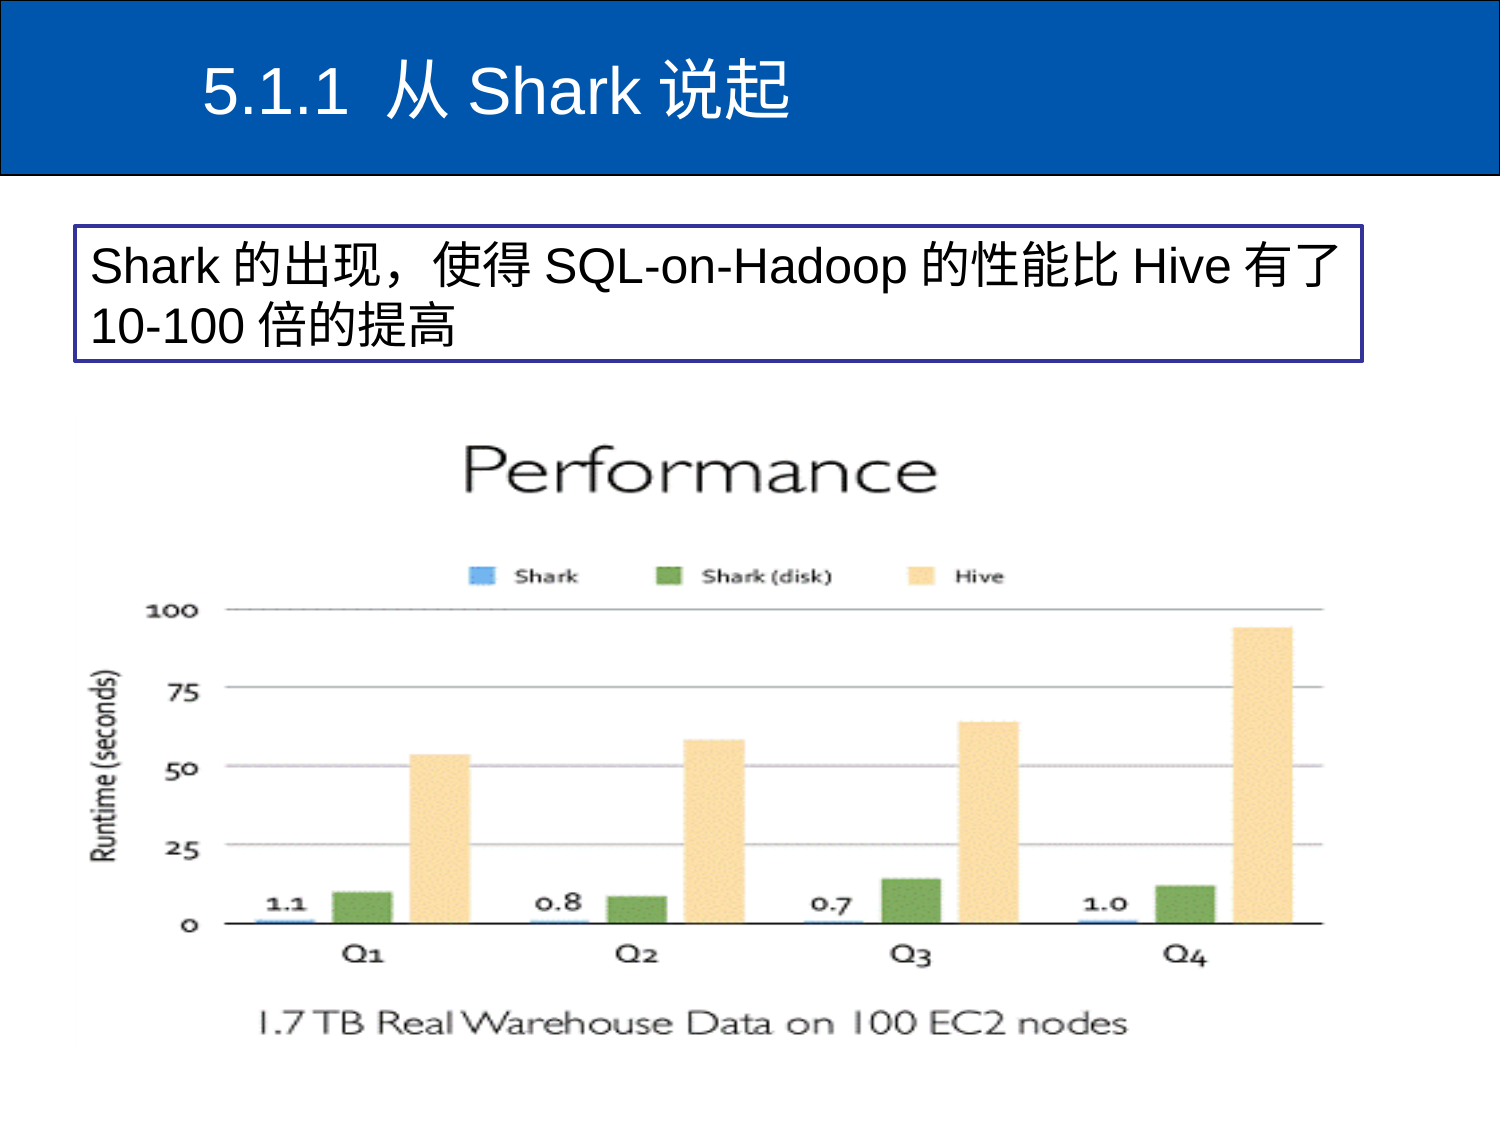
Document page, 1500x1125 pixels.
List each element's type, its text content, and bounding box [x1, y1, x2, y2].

picture [74, 412, 1363, 1051]
text_box Shark的出现，使得SQL-on-Hadoop的性能比Hive有了10-100倍的提高 [73, 224, 1364, 363]
title 5.1.1 从Shark说起 [187, 12, 1500, 163]
